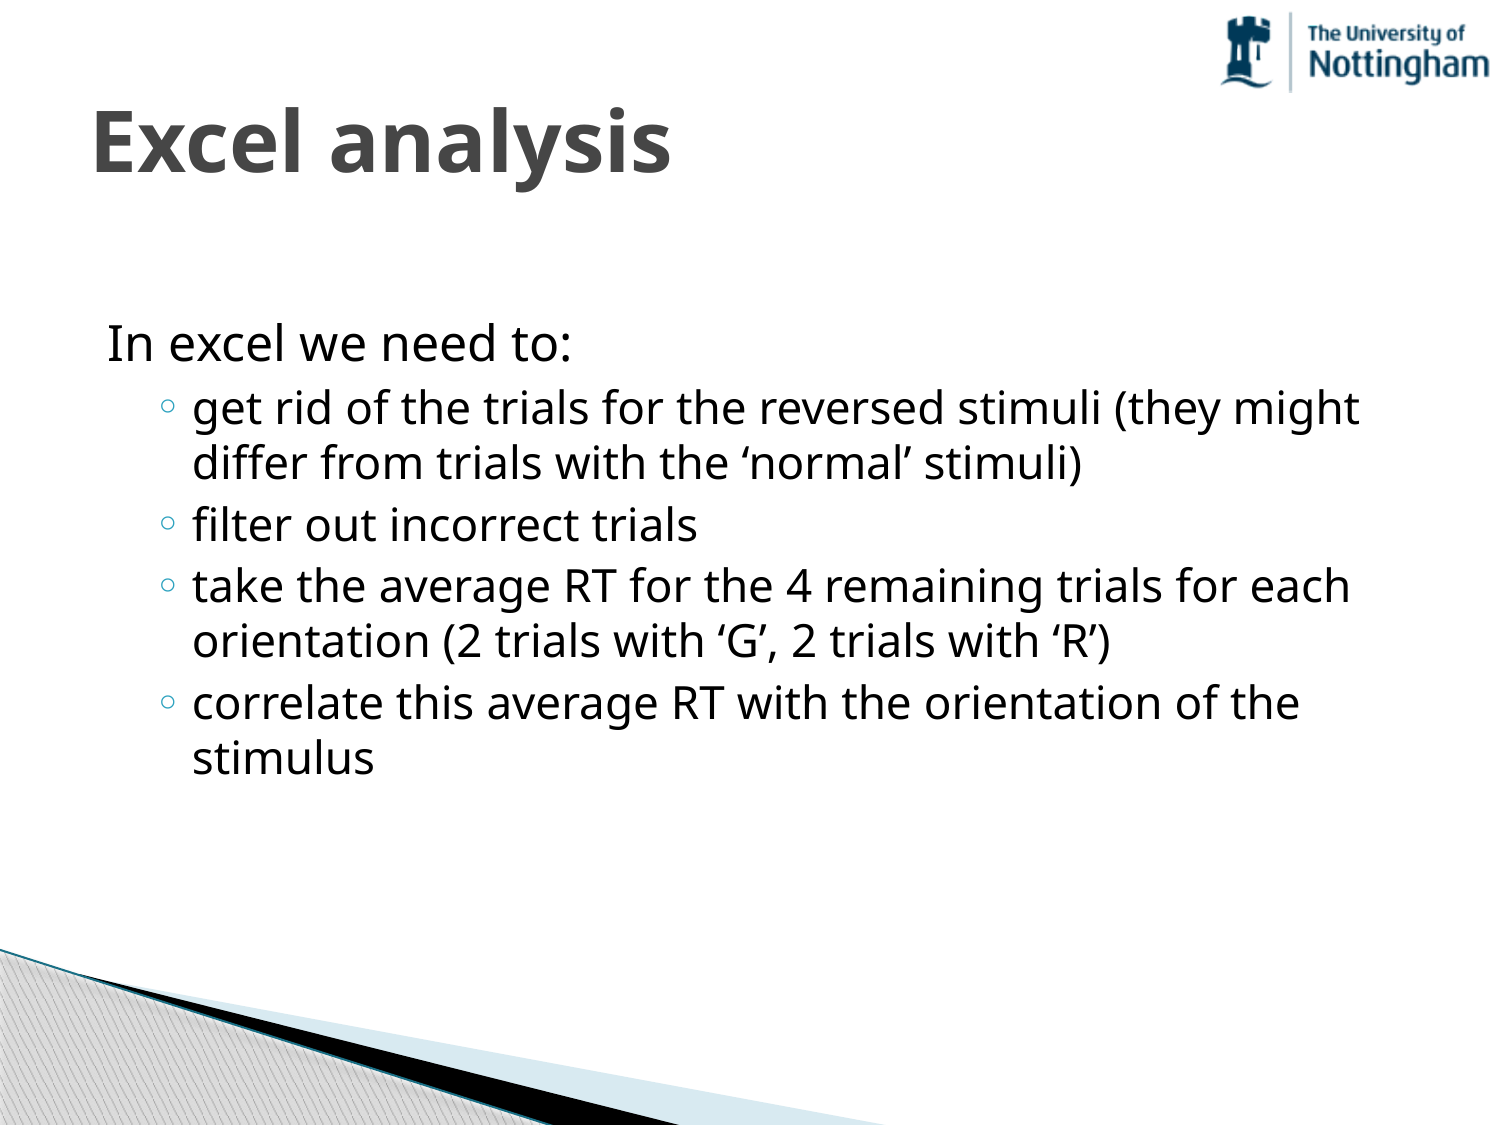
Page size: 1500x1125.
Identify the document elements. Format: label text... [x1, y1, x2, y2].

list In excel we need to: get rid of the trials for the reversed stimuli (they might differ from trials with the ‘normal’ stimuli) filter out incorrect trials take the average RT for the 4 remaining trials for each orientation (2 trials with ‘G’, 2 trials with ‘R’) correlate this average RT with the orientation of the stimulus [74, 304, 1426, 986]
picture [1219, 11, 1490, 93]
title Excel analysis [75, 45, 1220, 233]
